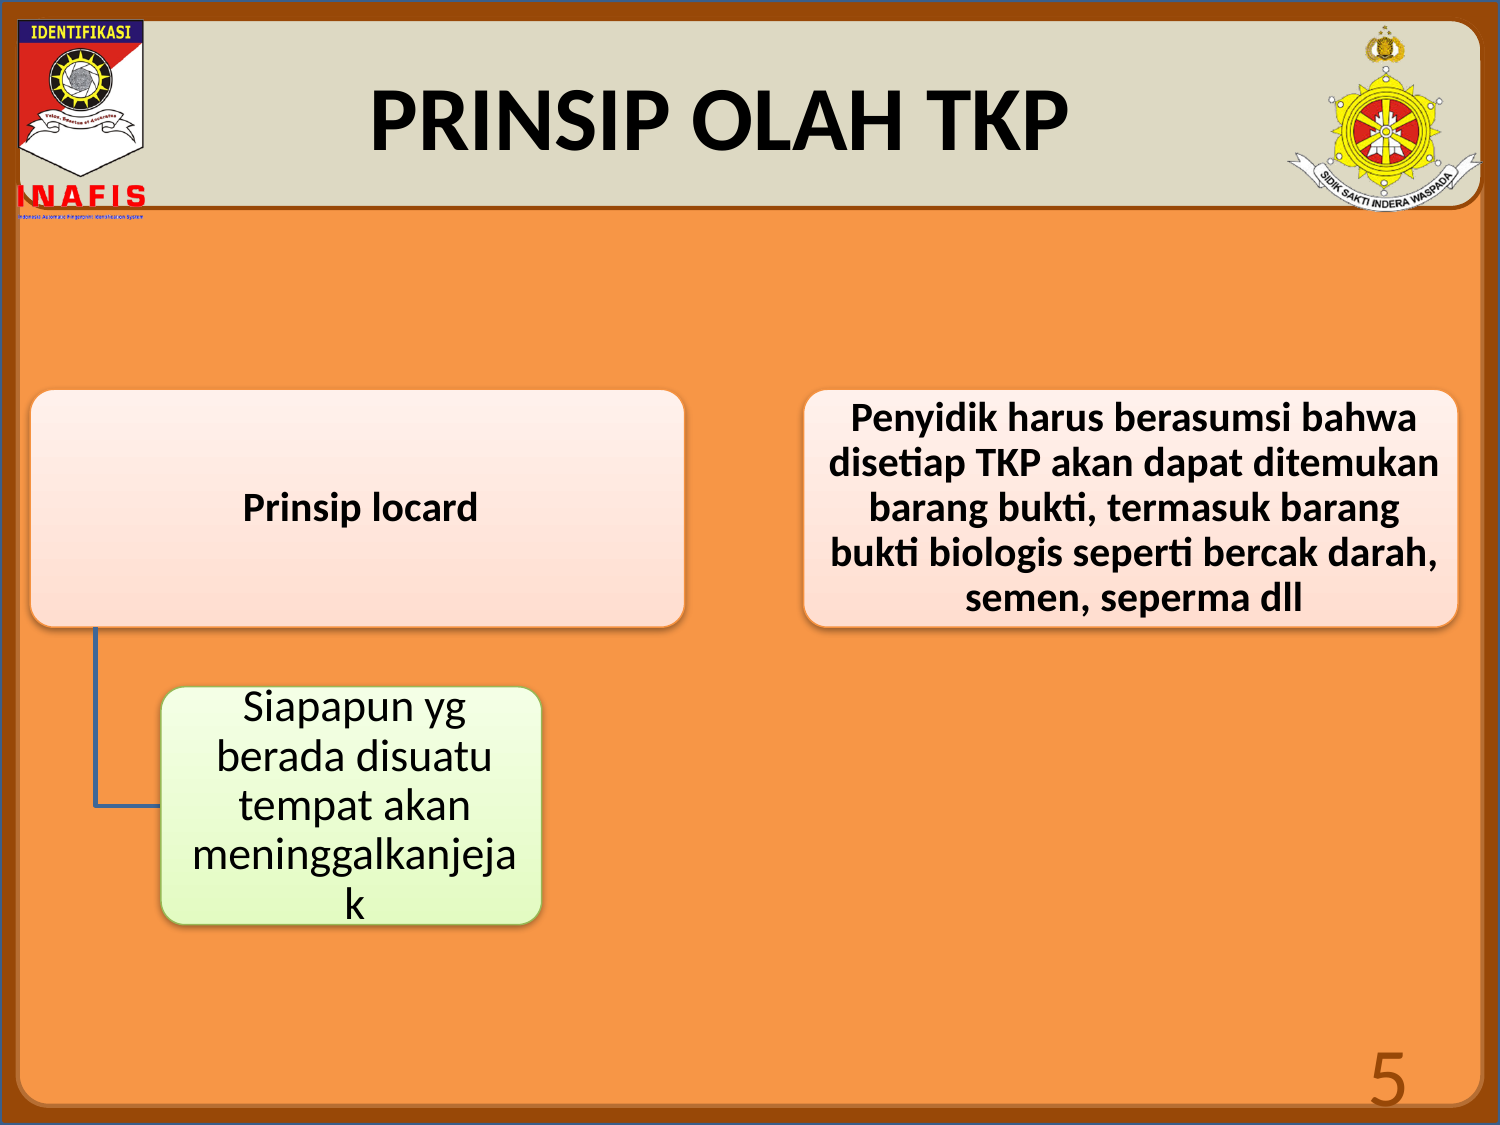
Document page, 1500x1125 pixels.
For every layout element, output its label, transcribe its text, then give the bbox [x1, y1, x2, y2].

picture [1287, 24, 1483, 217]
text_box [29, 243, 1459, 1071]
slide_number 5 [1074, 1080, 1425, 1103]
picture [17, 19, 145, 220]
text_box PRINSIP OLAH TKP [147, 19, 1294, 208]
